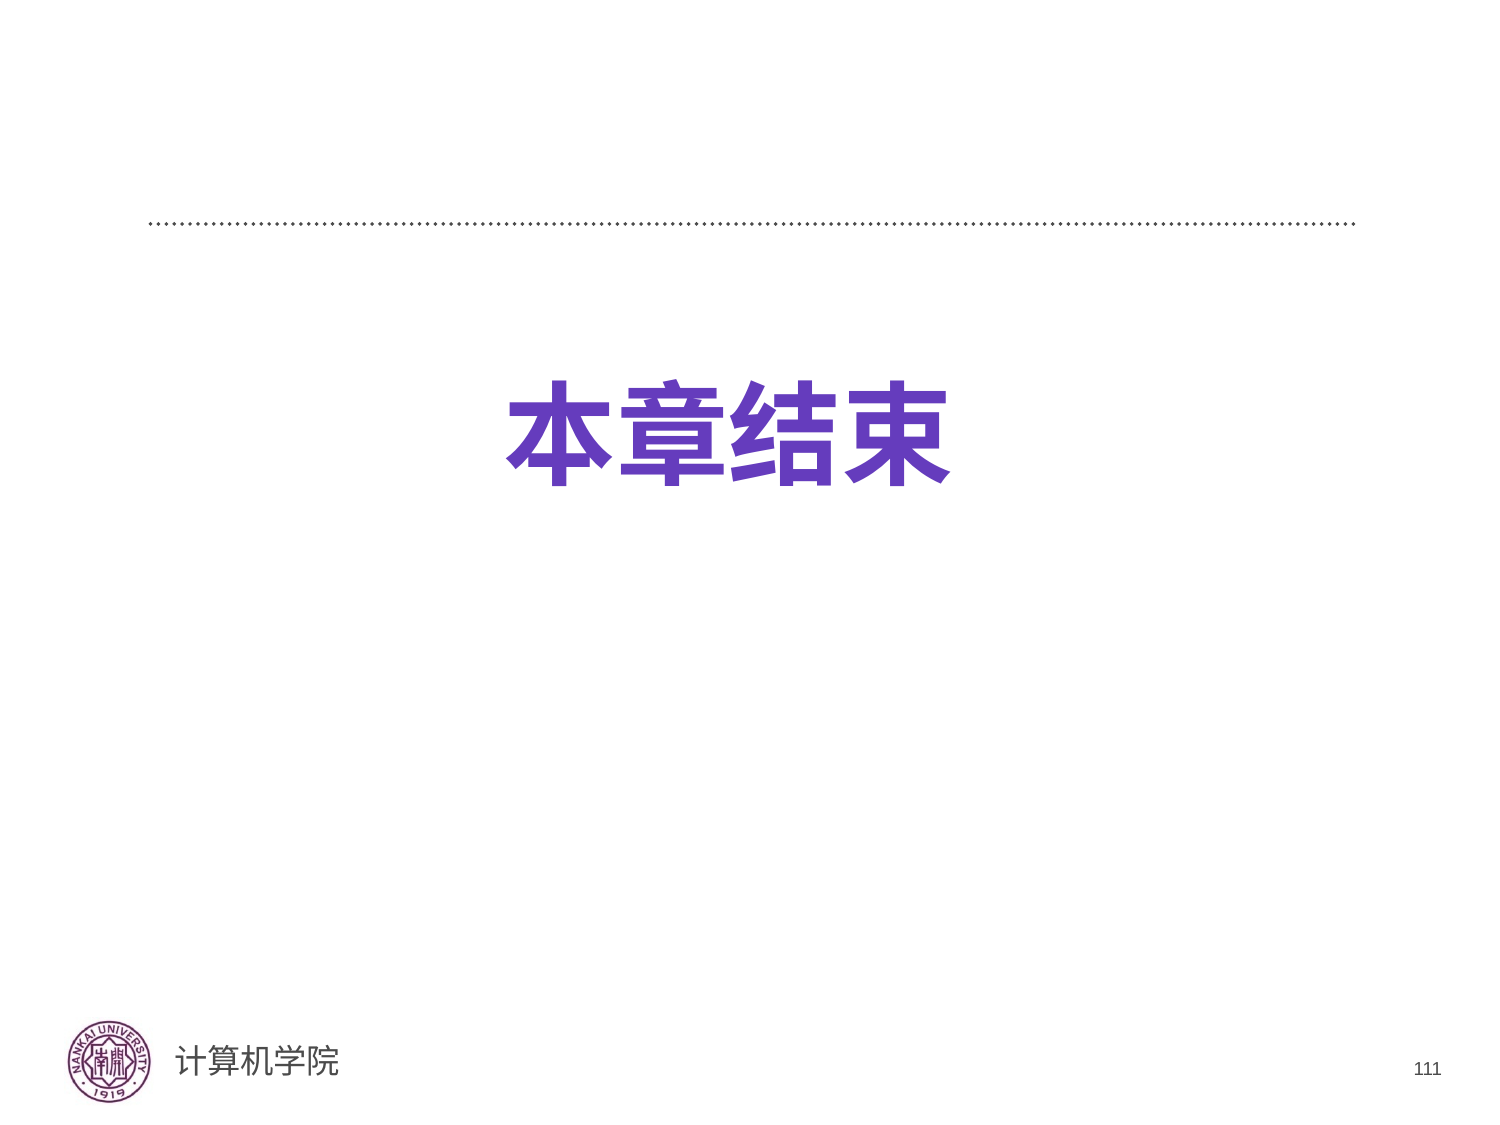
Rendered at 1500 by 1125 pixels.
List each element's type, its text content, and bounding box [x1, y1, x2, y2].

slide_number 111 [1308, 1048, 1458, 1093]
text_box 本章结束 [488, 356, 969, 507]
picture [64, 1017, 154, 1106]
